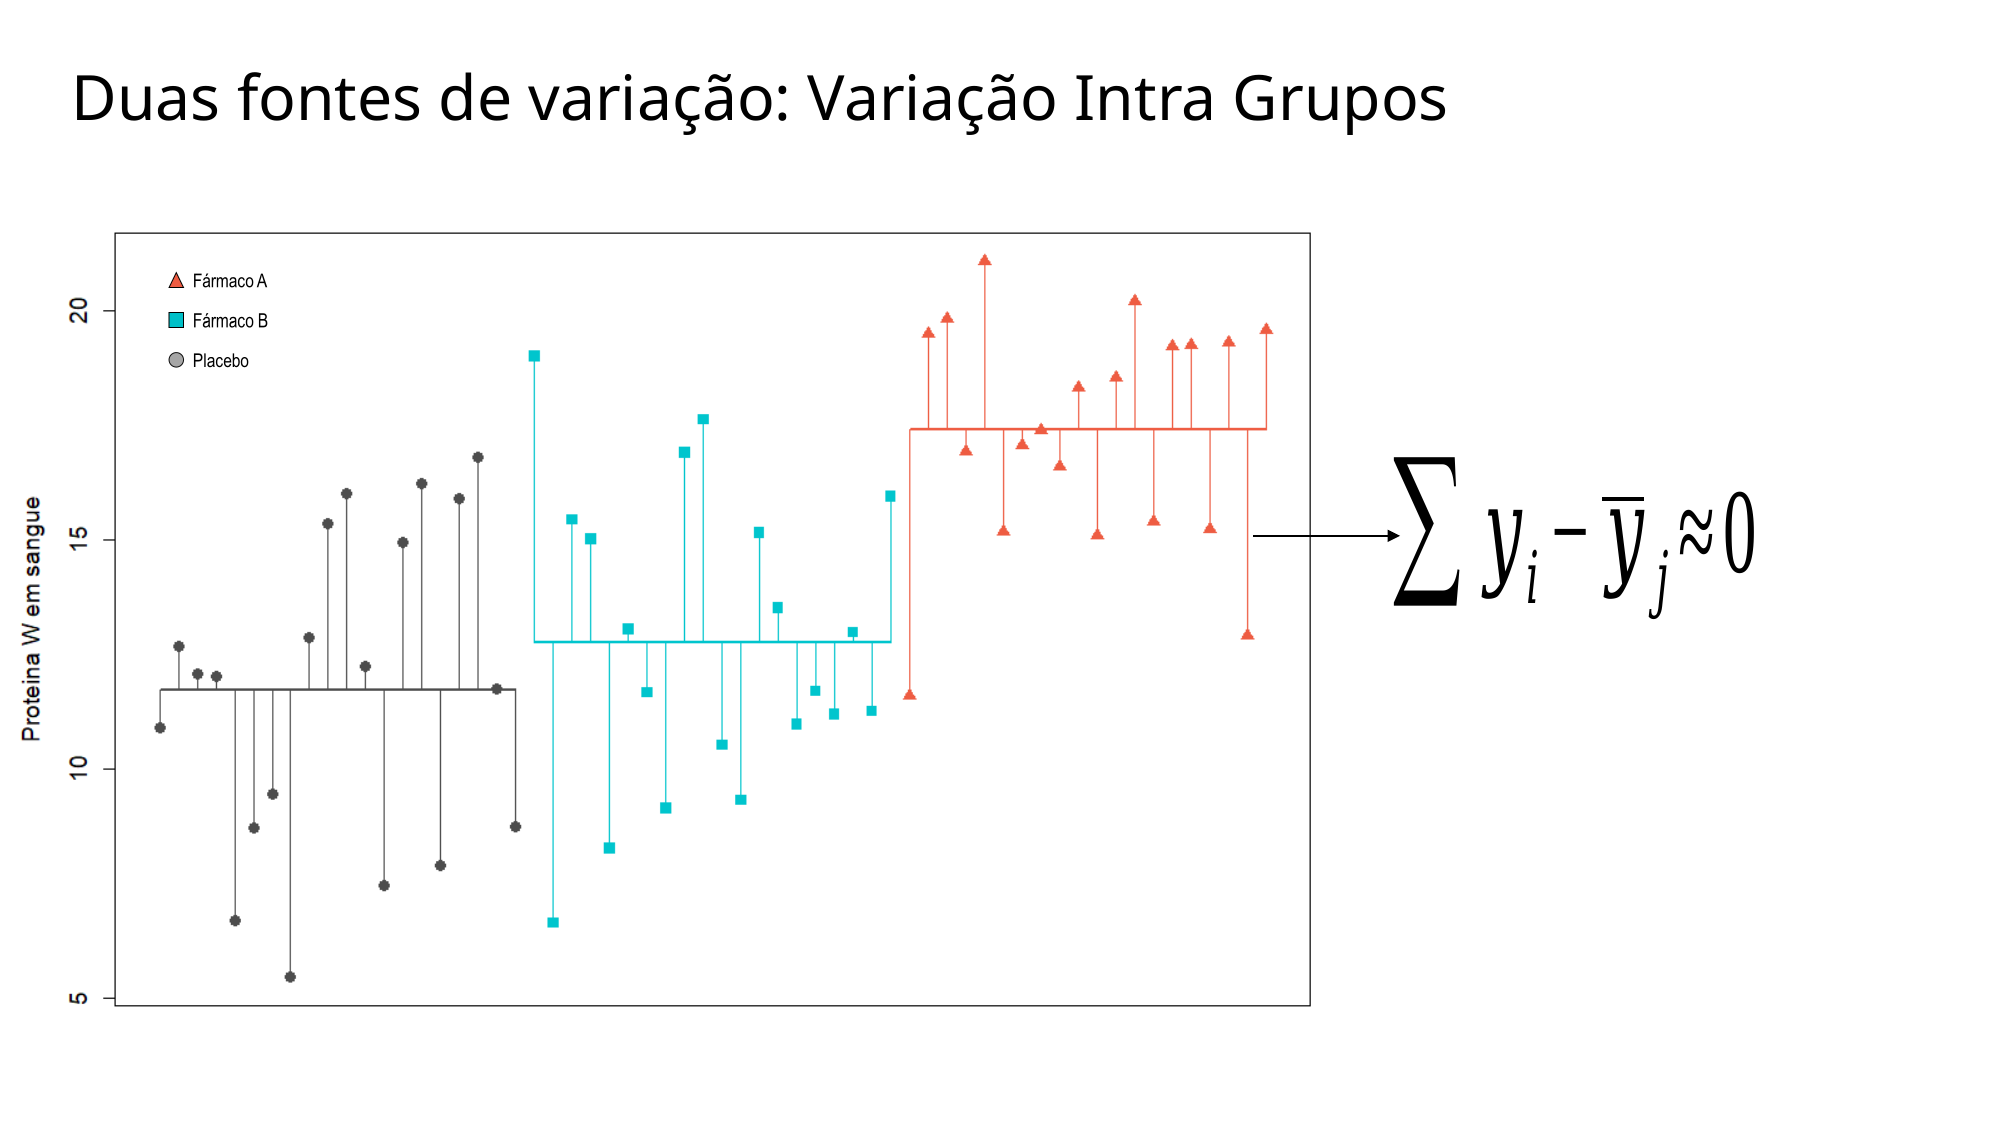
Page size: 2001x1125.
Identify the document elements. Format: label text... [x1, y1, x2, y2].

text_box Duas fontes de variação: Variação Intra Grupos [56, 50, 1965, 141]
picture [17, 135, 1361, 1125]
